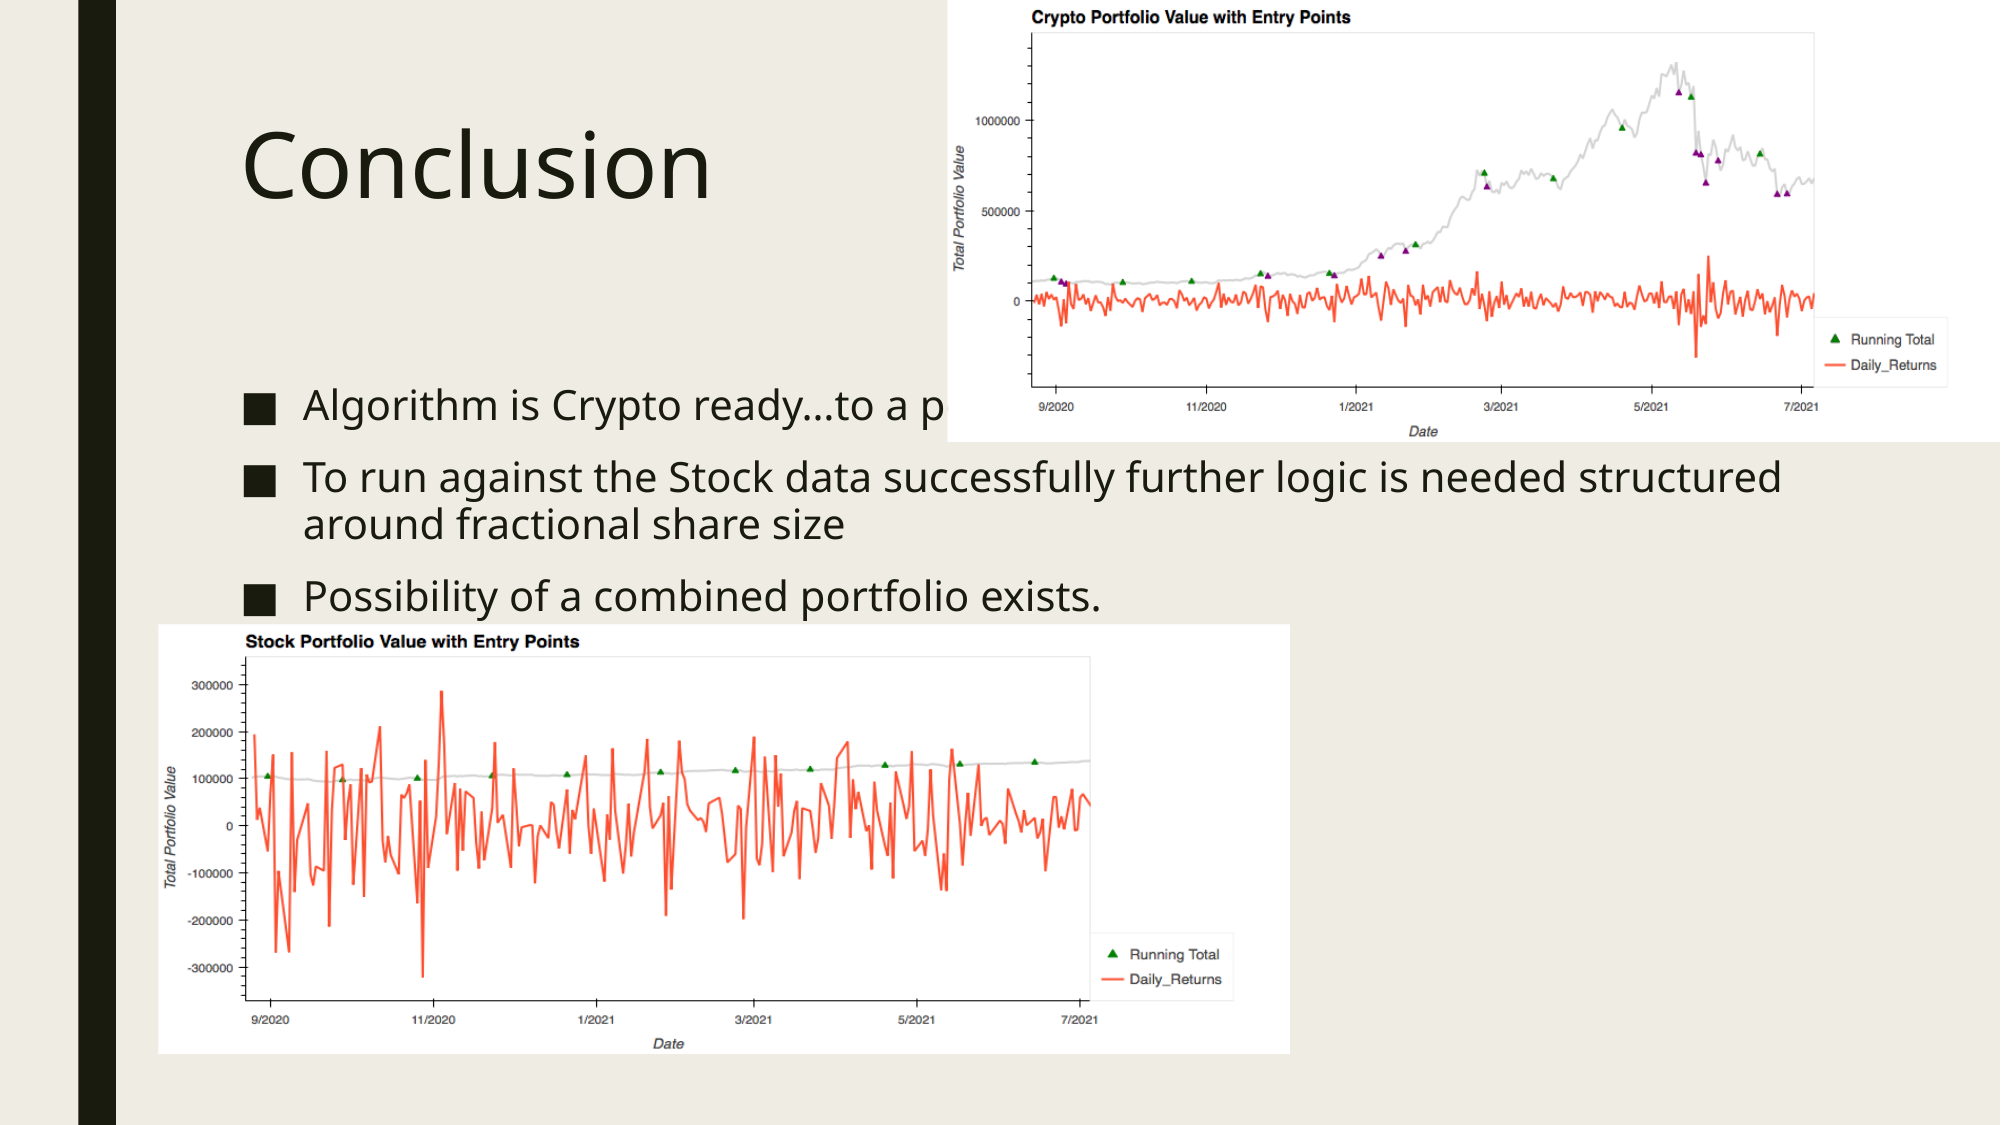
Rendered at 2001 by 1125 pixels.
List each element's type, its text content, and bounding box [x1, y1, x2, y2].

picture [158, 624, 1290, 1054]
picture [947, 0, 2000, 442]
title Conclusion [225, 112, 947, 357]
list Algorithm is Crypto ready…to a point To run against the Stock data successfully further logic is needed structured around fractional share size Possibility of a combined portfolio exists. [225, 375, 1800, 963]
